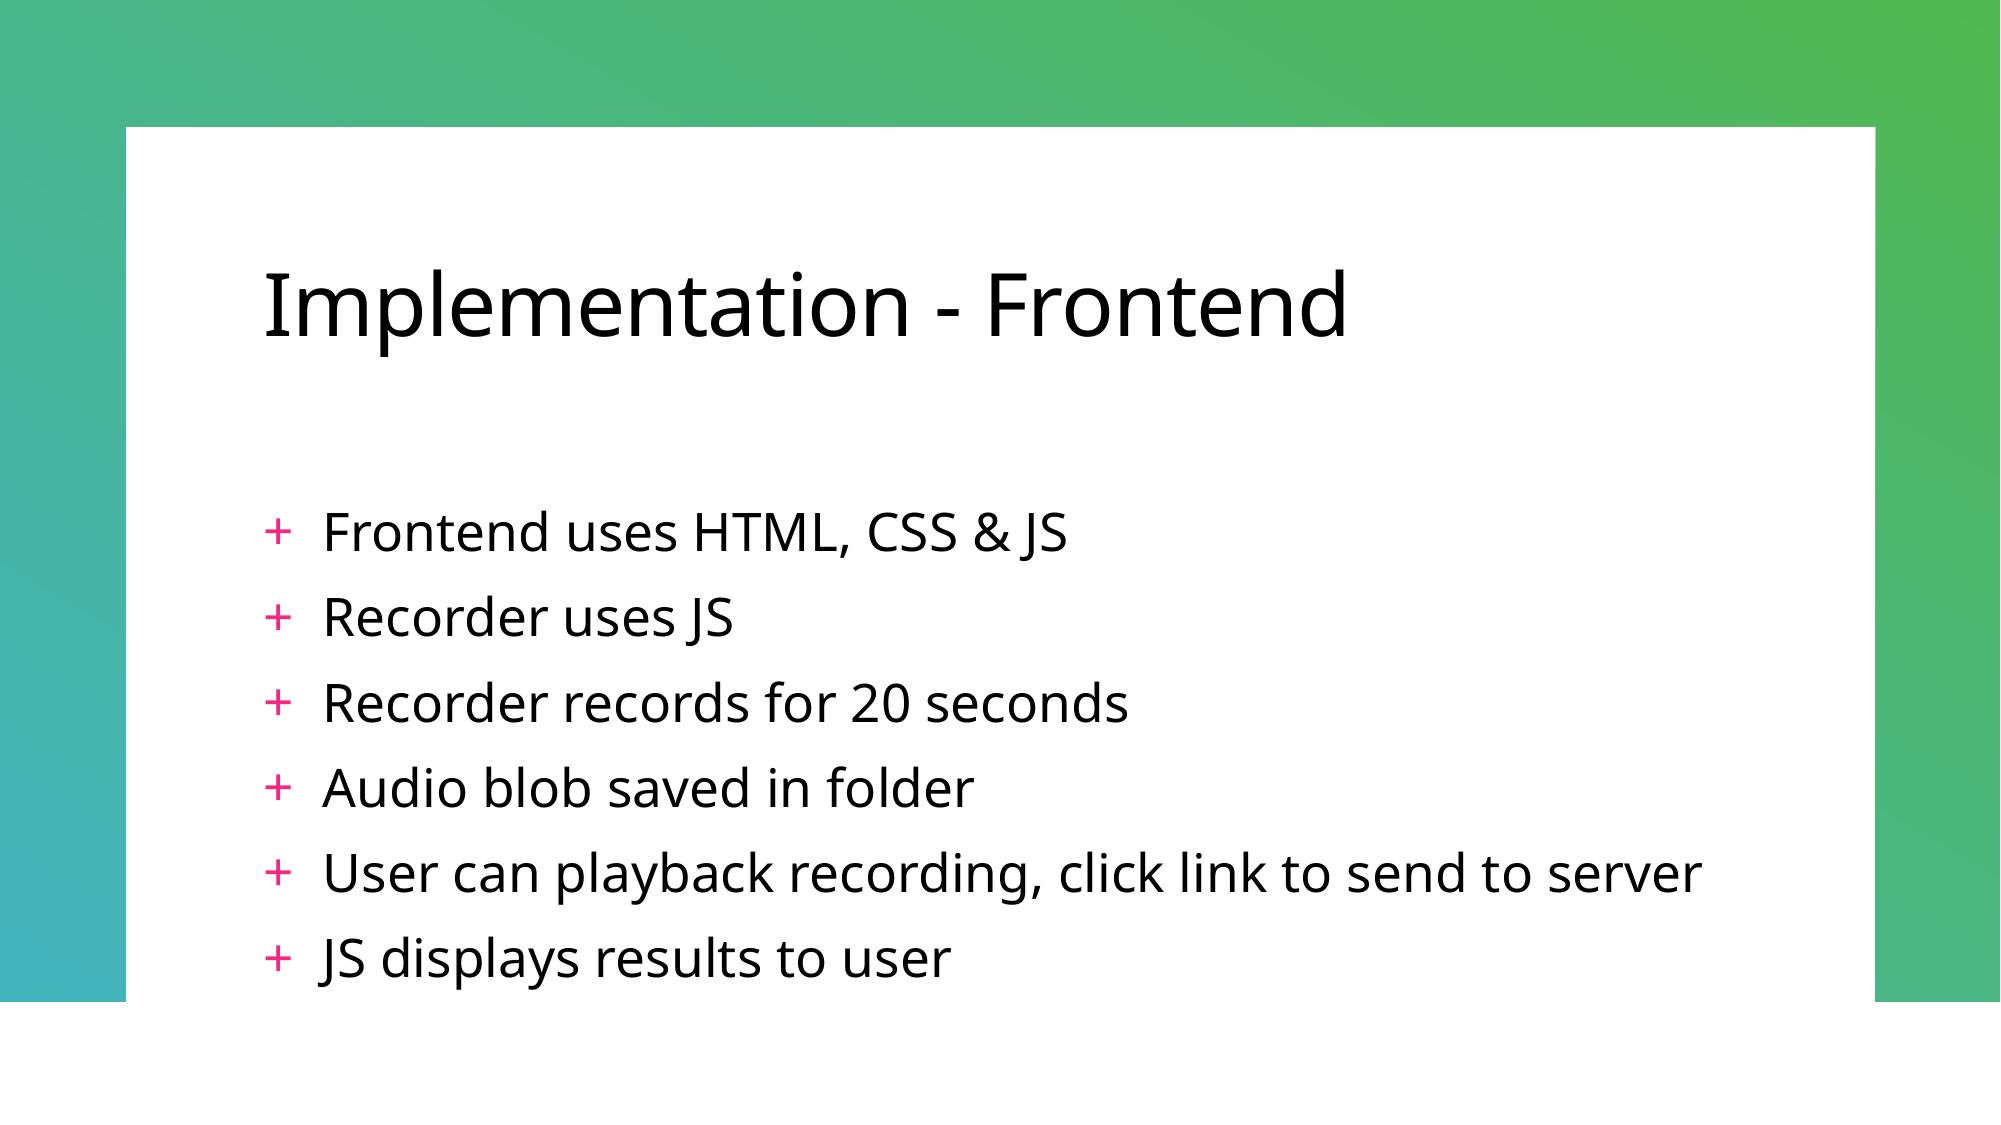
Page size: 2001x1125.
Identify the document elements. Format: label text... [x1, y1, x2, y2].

list Frontend uses HTML, CSS & JS Recorder uses JS Recorder records for 20 seconds Audio blob saved in folder User can playback recording, click link to send to server JS displays results to user [248, 487, 1749, 1001]
title Implementation - Frontend [248, 248, 1749, 470]
